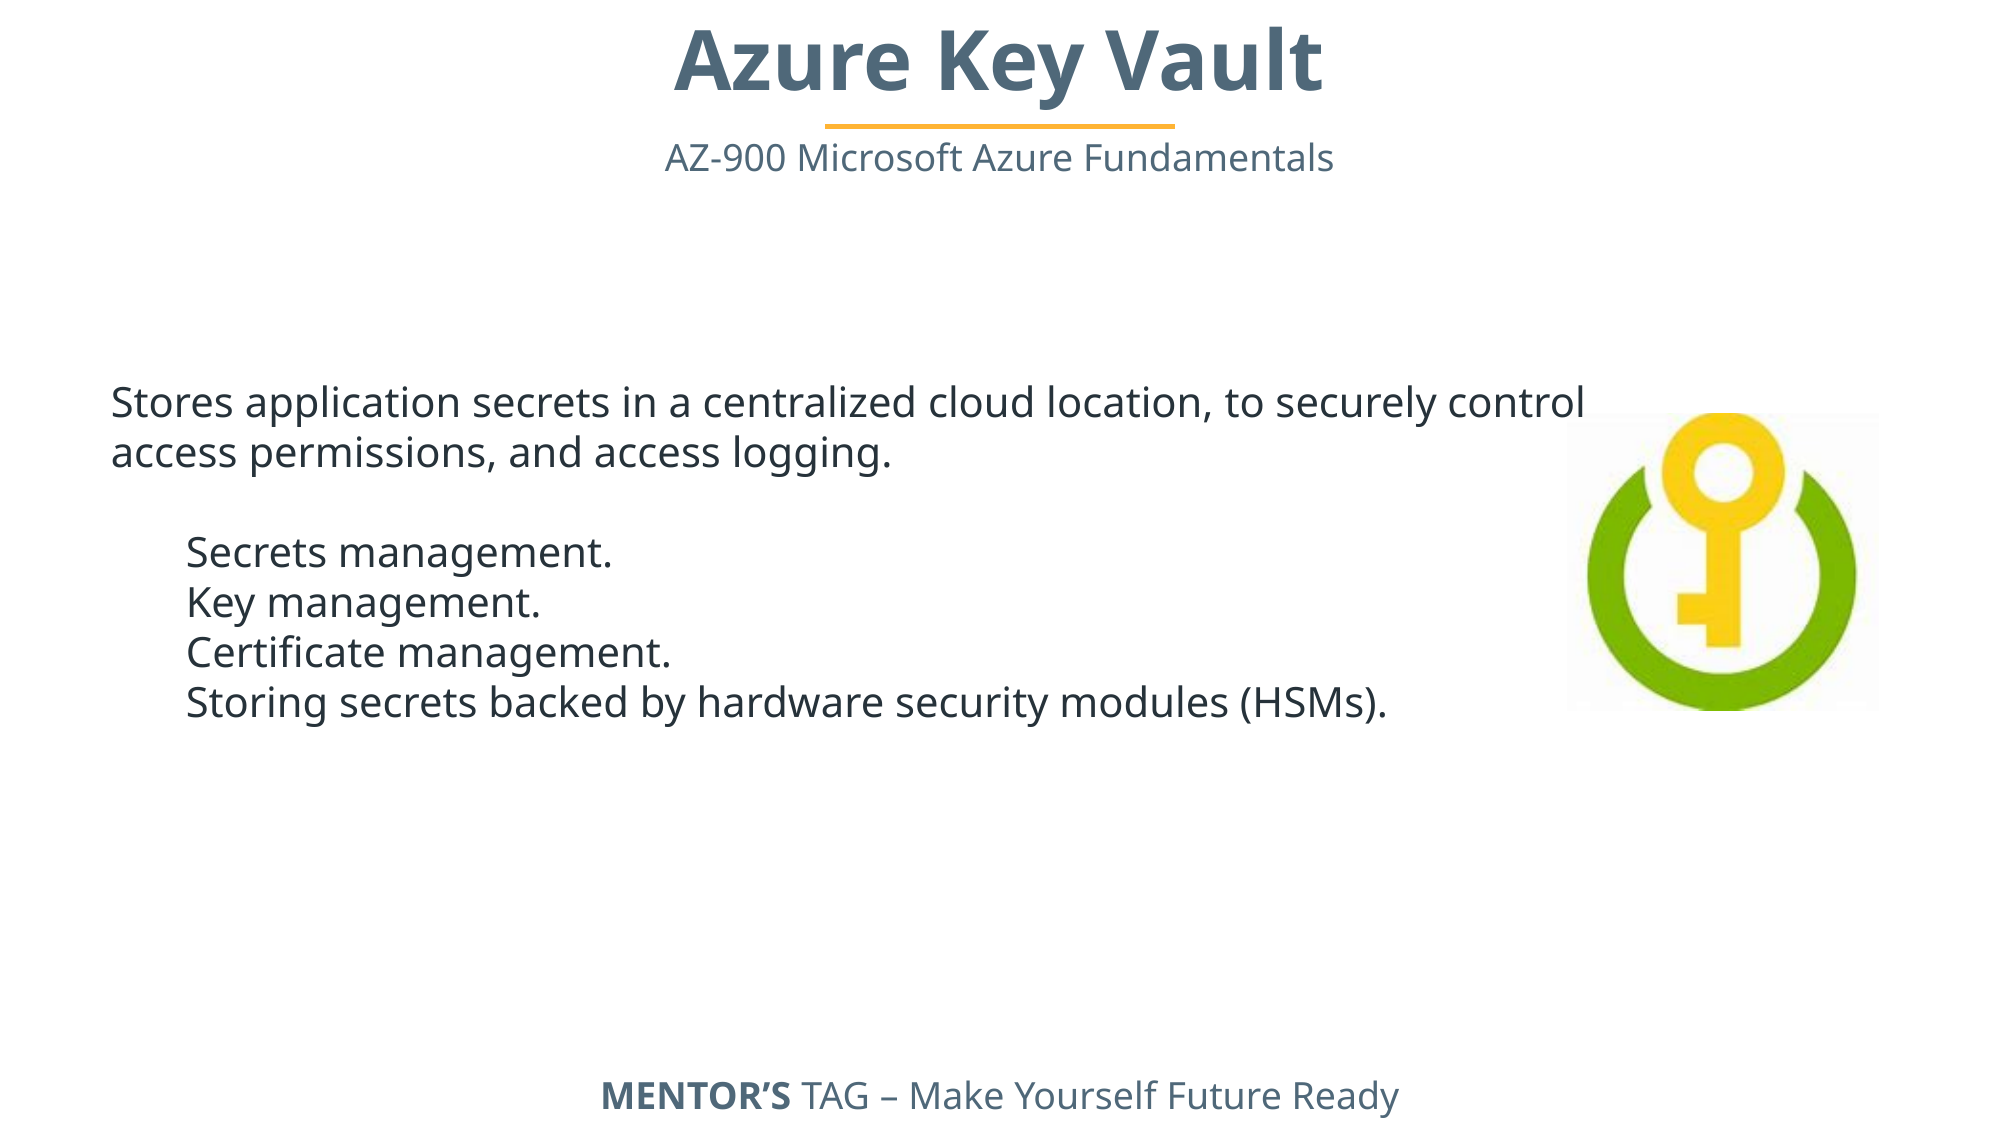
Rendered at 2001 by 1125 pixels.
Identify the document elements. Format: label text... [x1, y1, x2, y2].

text_box MENTOR’S TAG – Make Yourself Future Ready [0, 1064, 2000, 1125]
text_box Stores application secrets in a centralized cloud location, to securely control access permissions, and access logging. Secrets management. Key management. Certificate management. Storing secrets backed by hardware security modules (HSMs). [95, 235, 1640, 896]
picture [1567, 413, 1879, 711]
text_box AZ-900 Microsoft Azure Fundamentals [0, 126, 2000, 187]
text_box Azure Key Vault [0, 0, 2000, 115]
